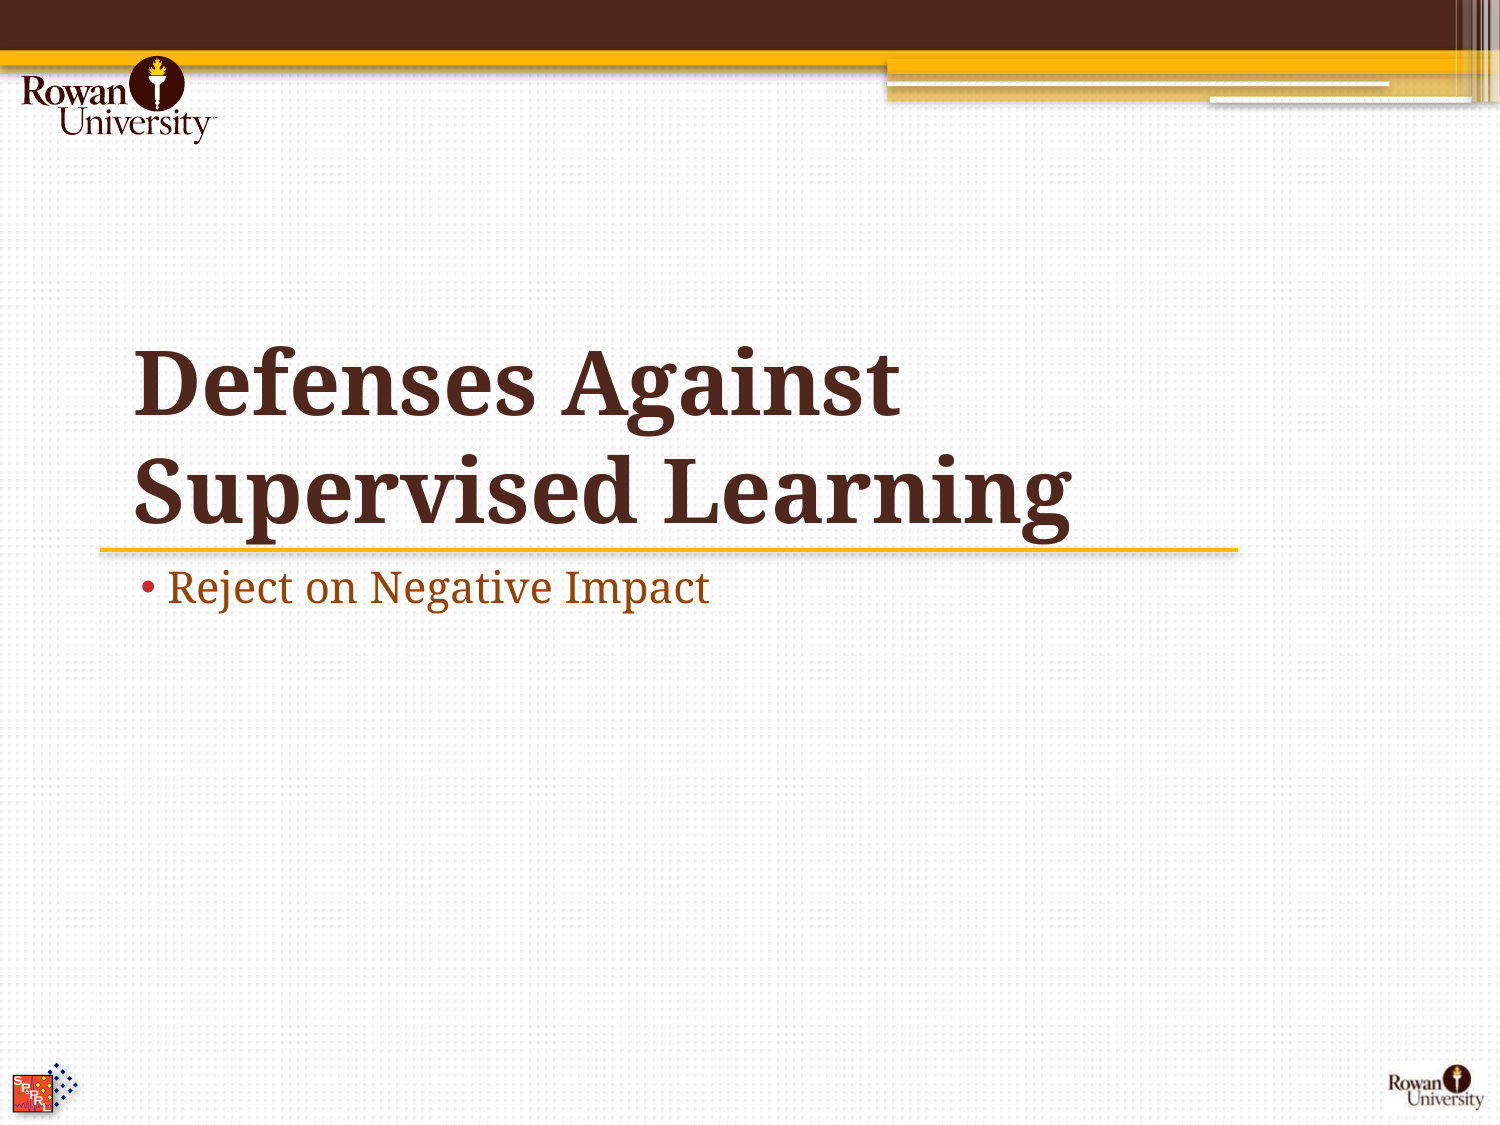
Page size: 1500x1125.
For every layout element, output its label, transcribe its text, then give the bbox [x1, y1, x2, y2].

picture [12, 1062, 79, 1113]
title Defenses Against Supervised Learning [118, 324, 1394, 549]
list Reject on Negative Impact [118, 552, 1394, 800]
picture [1387, 1061, 1488, 1113]
